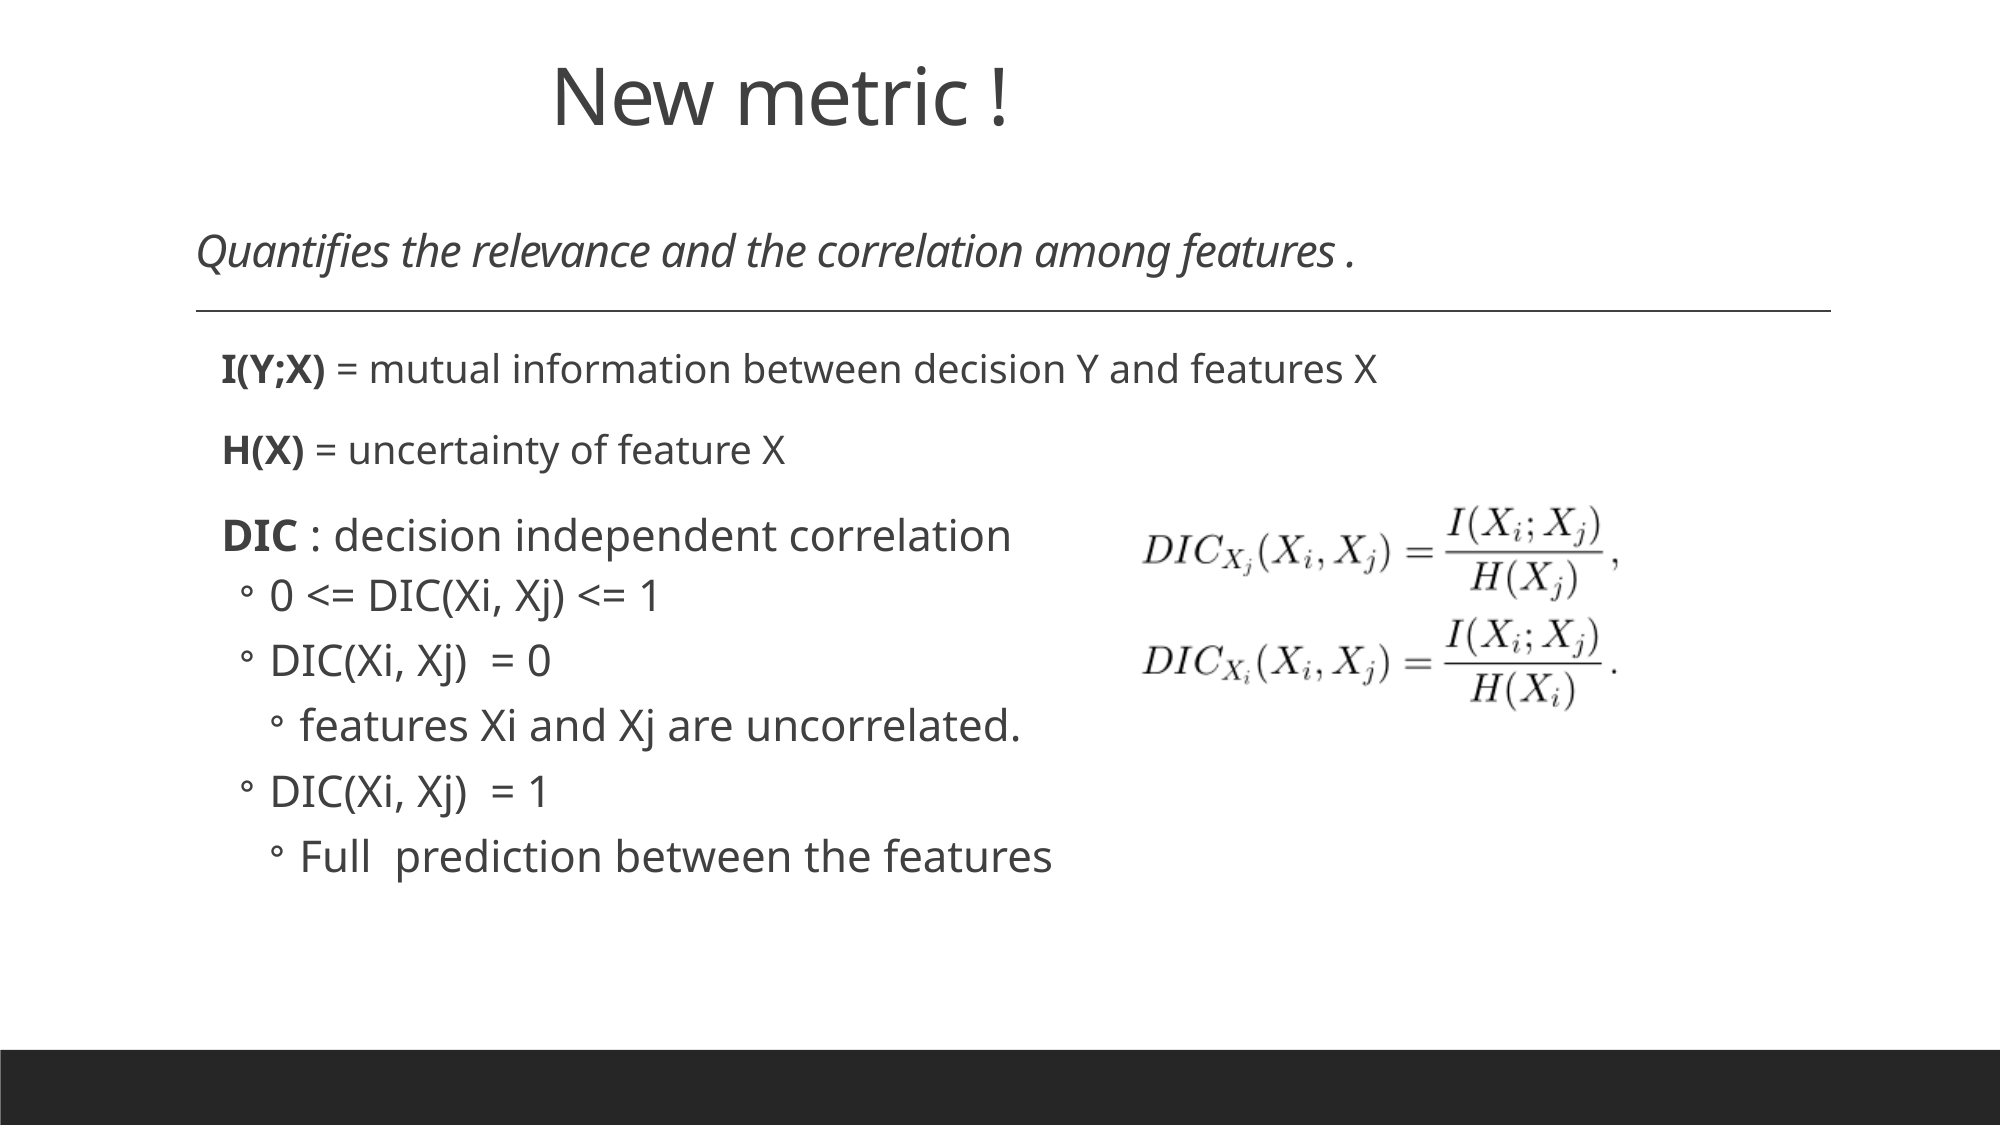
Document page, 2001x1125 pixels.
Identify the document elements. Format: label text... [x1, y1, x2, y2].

text_box I(Y;X) = mutual information between decision Y and features X H(X) = uncertainty of feature X DIC : decision independent correlation 0 <= DIC(Xi, Xj) <= 1 DIC(Xi, Xj) = 0 features Xi and Xj are uncorrelated. DIC(Xi, Xj) = 1 Full prediction between the features [206, 332, 1674, 1125]
list [180, 310, 1830, 923]
picture [1111, 493, 1652, 740]
title New metric ! Quantifies the relevance and the correlation among features . [180, 47, 1830, 285]
